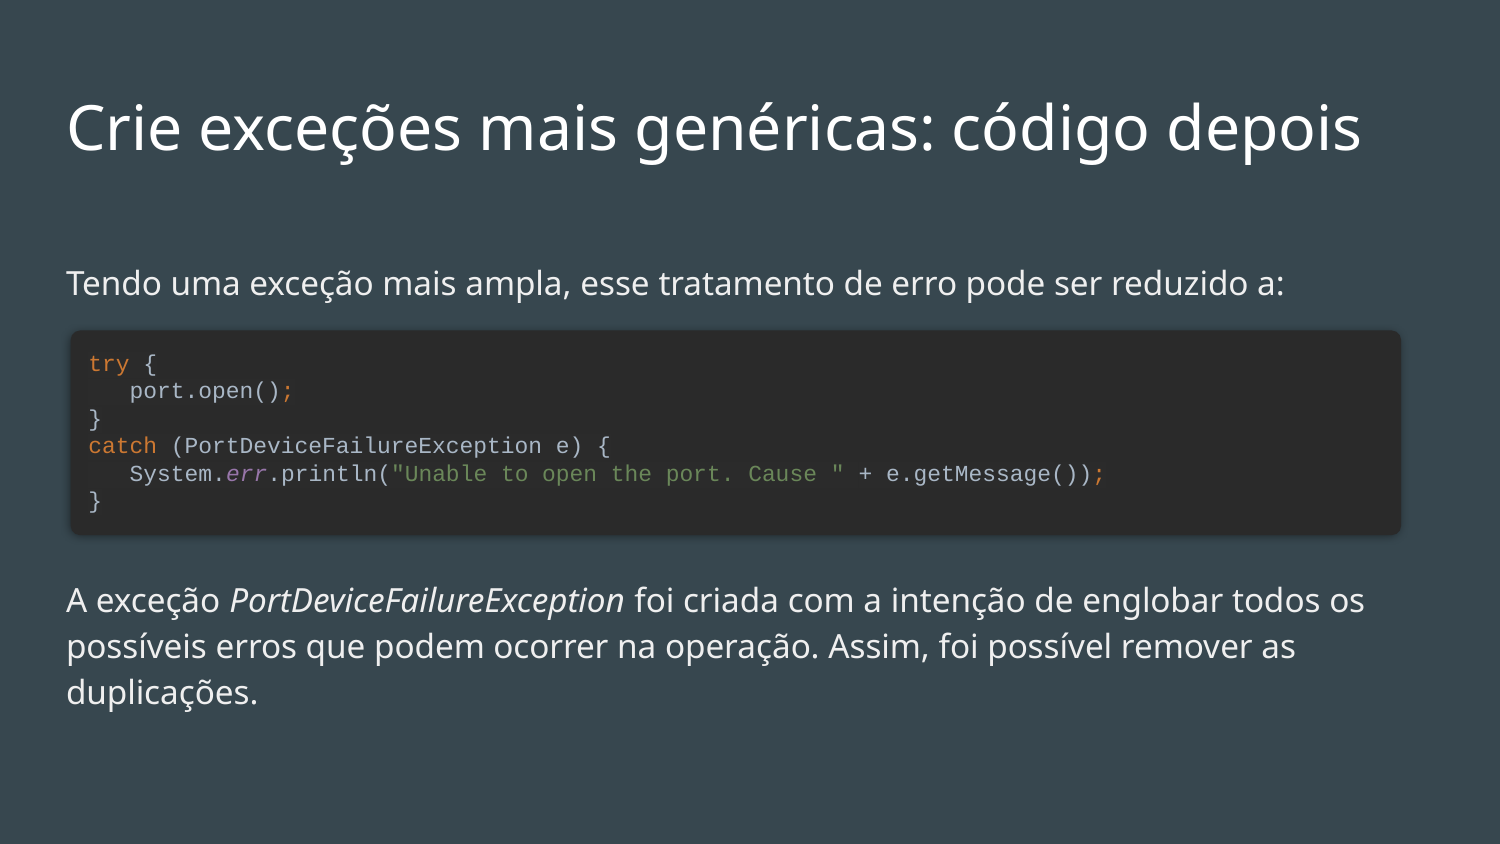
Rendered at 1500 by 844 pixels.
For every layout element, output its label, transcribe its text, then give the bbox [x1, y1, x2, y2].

title Crie exceções mais genéricas: código depois [51, 72, 1449, 167]
list Tendo uma exceção mais ampla, esse tratamento de erro pode ser reduzido a: A exceção PortDeviceFailureException foi criada com a intenção de englobar todos os possíveis erros que podem ocorrer na operação. Assim, foi possível remover as duplicações. [51, 241, 1449, 802]
text_box try { port.open(); } catch (PortDeviceFailureException e) { System.err.println("Unable to open the port. Cause " + e.getMessage()); } [70, 330, 1402, 536]
